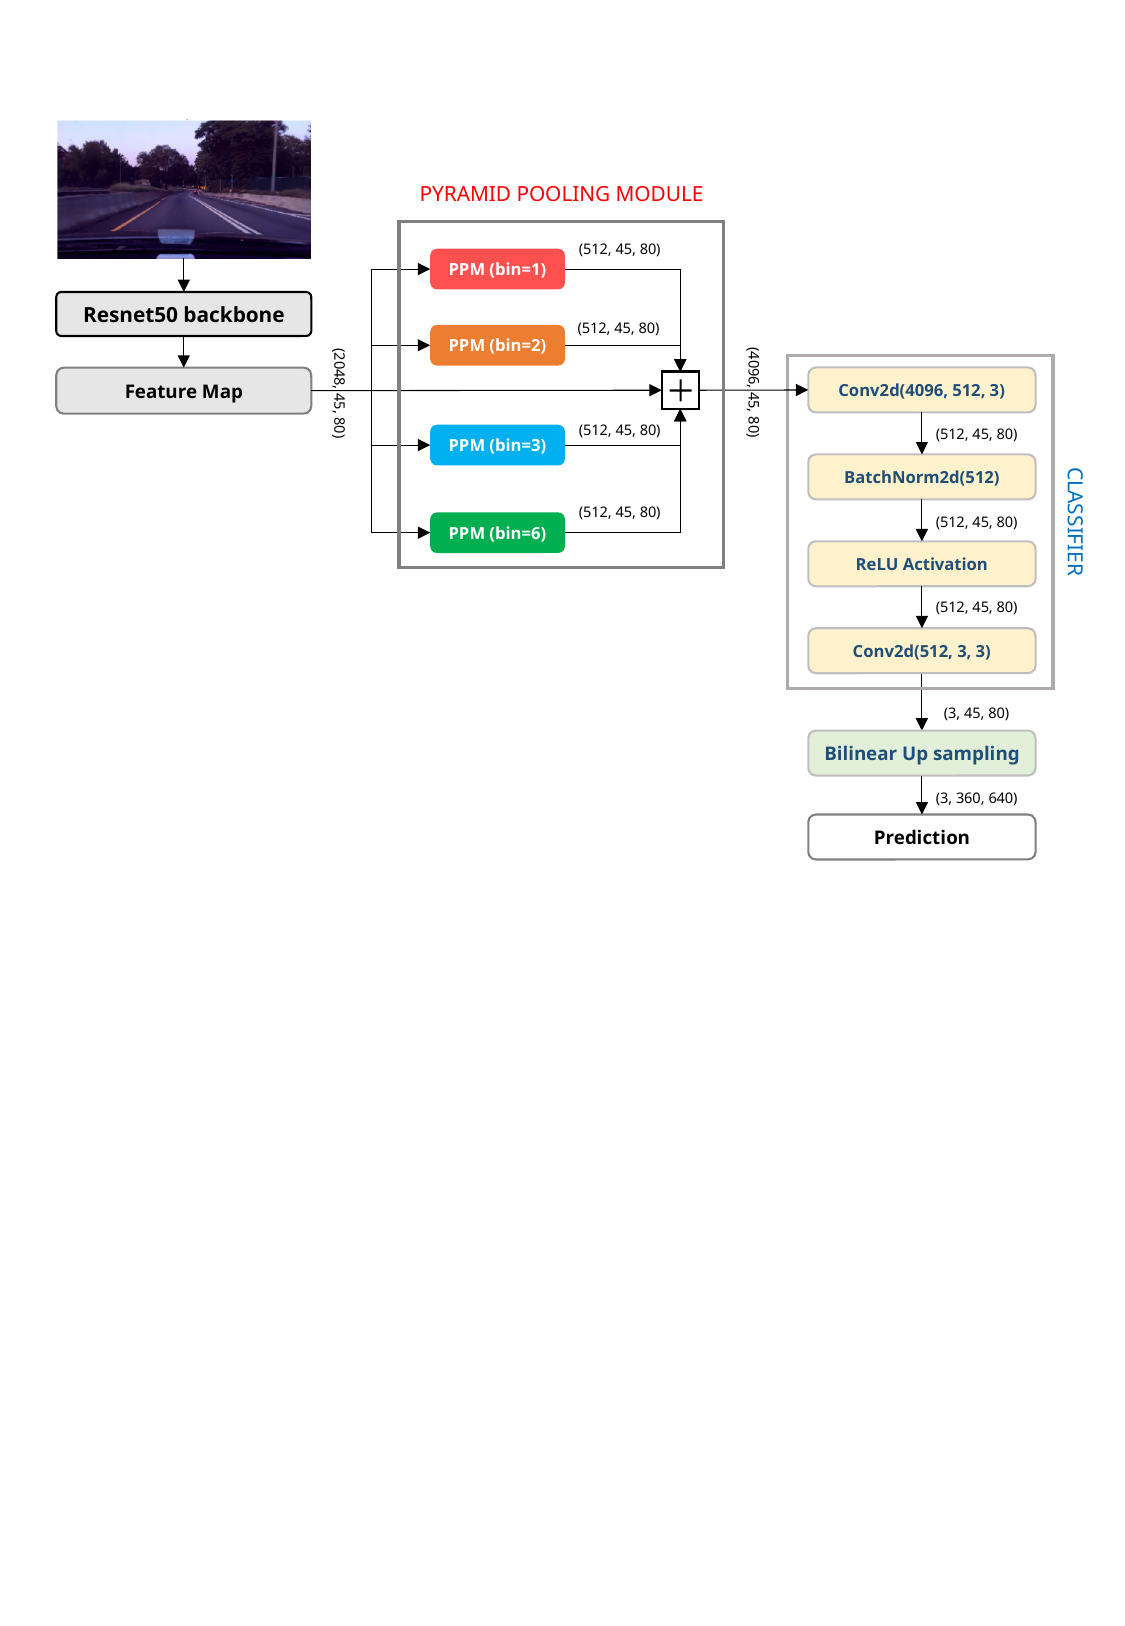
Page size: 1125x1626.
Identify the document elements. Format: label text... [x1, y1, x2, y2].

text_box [311, 345, 398, 390]
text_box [311, 269, 398, 345]
picture [56, 119, 312, 259]
text_box (4096, 45, 80) [738, 391, 771, 461]
text_box Feature Map [55, 366, 311, 415]
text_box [311, 391, 398, 446]
text_box Prediction [807, 813, 1037, 861]
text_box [398, 173, 724, 568]
text_box (4096, 45, 80) [738, 324, 771, 389]
text_box Bilinear Up sampling [807, 729, 917, 777]
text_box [917, 417, 1036, 815]
text_box Resnet50 backbone [55, 290, 311, 338]
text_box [787, 355, 1097, 689]
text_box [311, 446, 398, 533]
